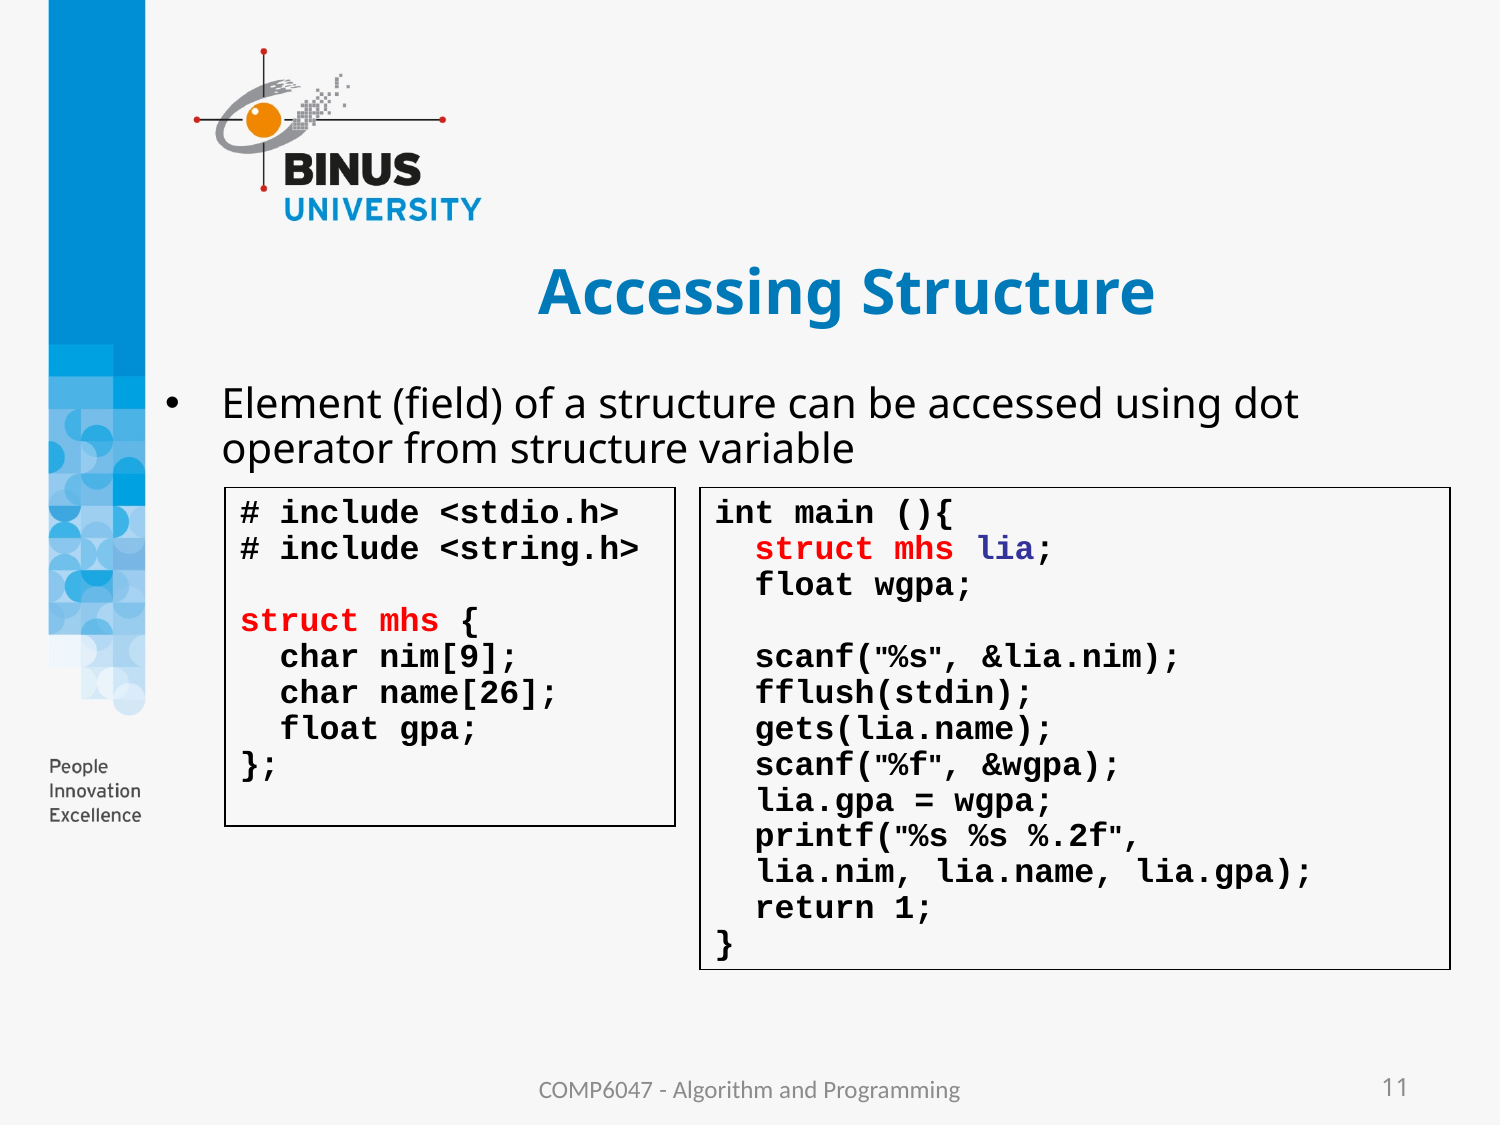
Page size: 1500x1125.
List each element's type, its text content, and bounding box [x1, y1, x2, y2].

list Element (field) of a structure can be accessed using dot operator from structure variable [150, 375, 1438, 986]
text_box int main (){ struct mhs lia; float wgpa; scanf("%s", &lia.nim); fflush(stdin); gets(lia.name); scanf("%f", &wgpa); lia.gpa = wgpa; printf("%s %s %.2f", lia.nim, lia.name, lia.gpa); return 1; } [699, 487, 1450, 970]
text_box # include <stdio.h> # include <string.h> struct mhs { char nim[9]; char name[26]; float gpa; }; [224, 487, 675, 826]
footer COMP6047 - Algorithm and Programming [512, 1058, 988, 1119]
slide_number 11 [1074, 1058, 1425, 1119]
title Accessing Structure [287, 224, 1409, 355]
picture [0, 0, 1500, 845]
